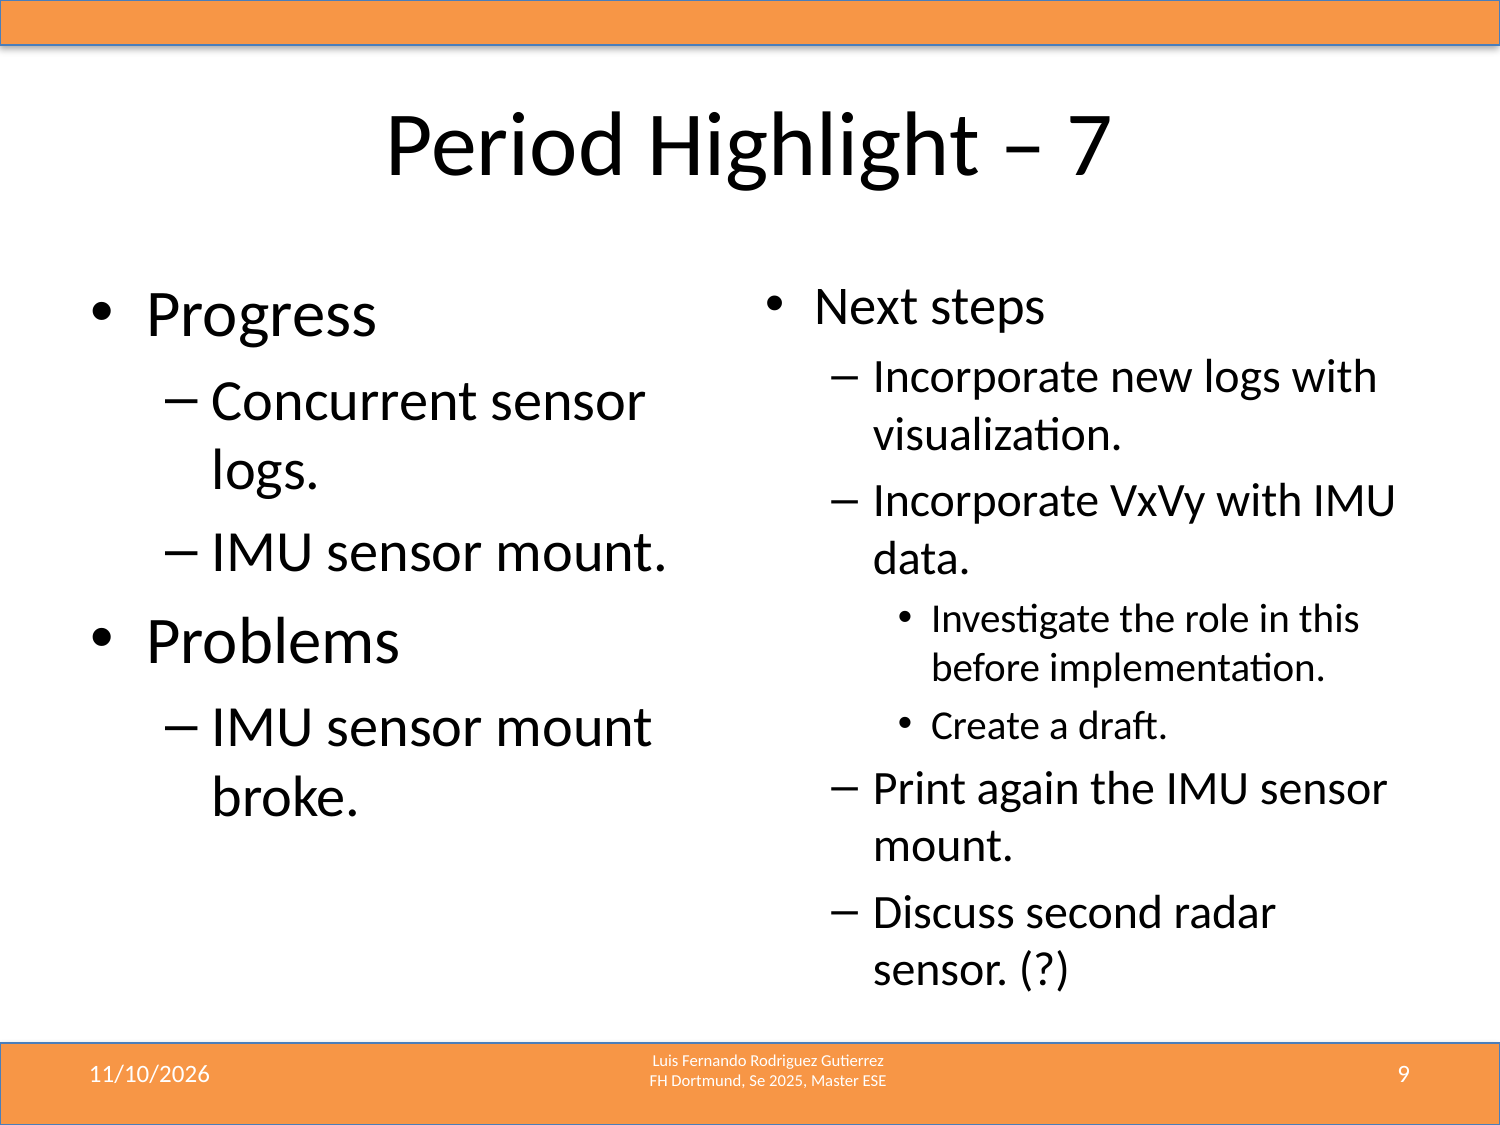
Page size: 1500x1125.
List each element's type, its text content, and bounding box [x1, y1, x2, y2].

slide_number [73, 1042, 424, 1103]
title Period Highlight – 7 [75, 45, 1425, 233]
text_box Next steps Incorporate new logs with visualization. Incorporate VxVy with IMU data. Investigate the role in this before implementation. Create a draft. Print again the IMU sensor mount. Discuss second radar sensor. (?) [749, 262, 1425, 1005]
list Progress Concurrent sensor logs. IMU sensor mount. Problems IMU sensor mount broke. [75, 262, 749, 1005]
slide_number 9 [1074, 1042, 1425, 1103]
